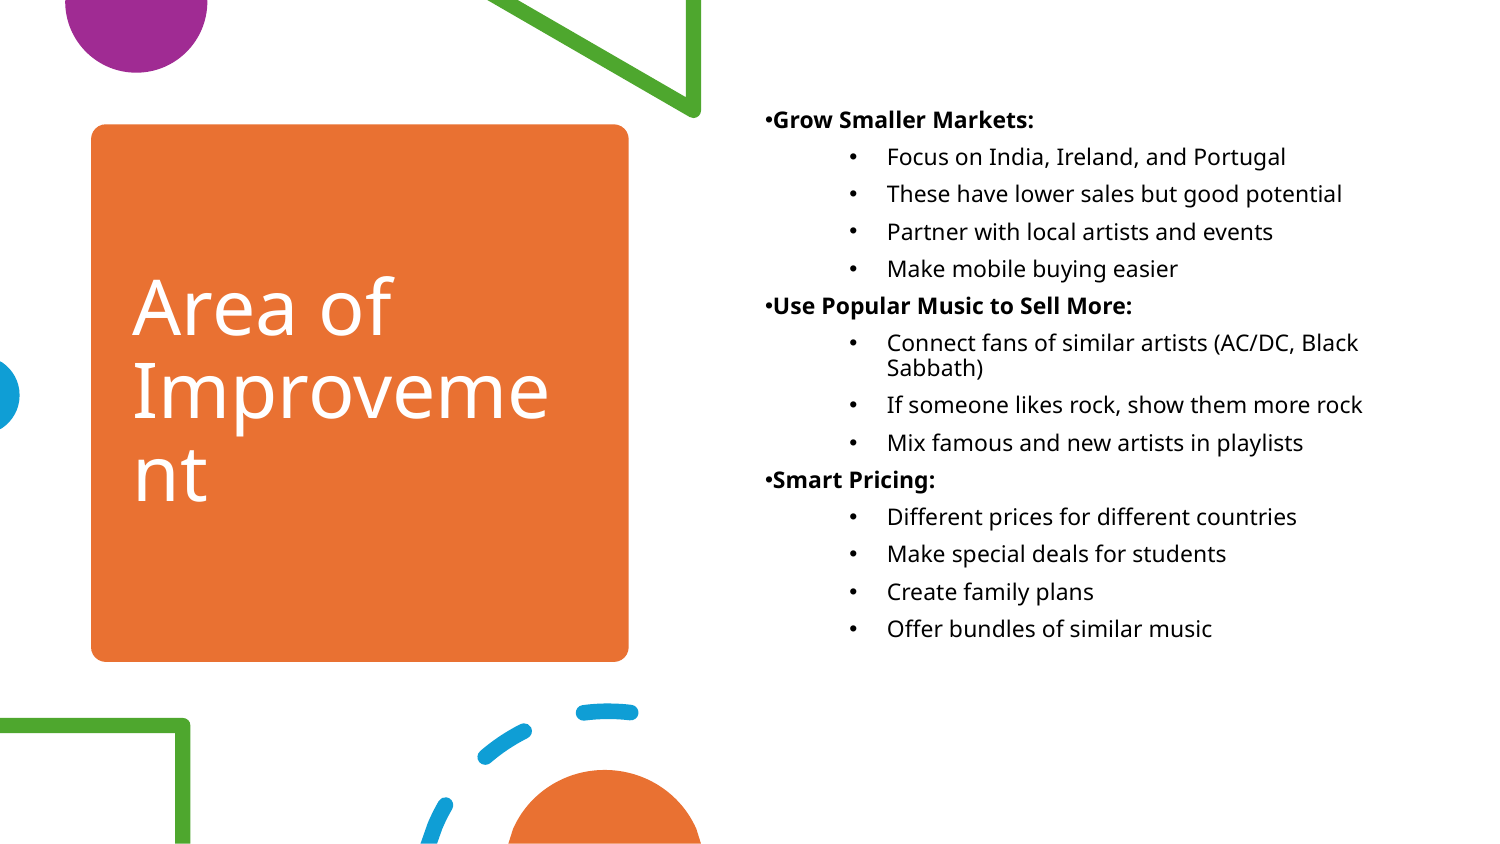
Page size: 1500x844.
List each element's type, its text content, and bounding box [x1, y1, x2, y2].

text_box [0, 359, 22, 432]
text_box [0, 717, 191, 844]
text_box [89, 122, 631, 664]
text_box [487, 0, 702, 119]
text_box Grow Smaller Markets: Focus on India, Ireland, and Portugal These have lower sales but good potential Partner with local artists and events Make mobile buying easier Use Popular Music to Sell More: Connect fans of similar artists (AC/DC, Black Sabbath) If someone likes rock, show them more rock Mix famous and new artists in playlists Smart Pricing: Different prices for different countries Make special deals for students Create family plans Offer bundles of similar music [749, 100, 1397, 703]
title Area of Improvement [117, 136, 603, 650]
text_box [63, 0, 209, 75]
text_box [0, 0, 1500, 844]
text_box [575, 703, 639, 721]
text_box [506, 768, 703, 844]
text_box [477, 723, 532, 765]
text_box [420, 797, 454, 844]
